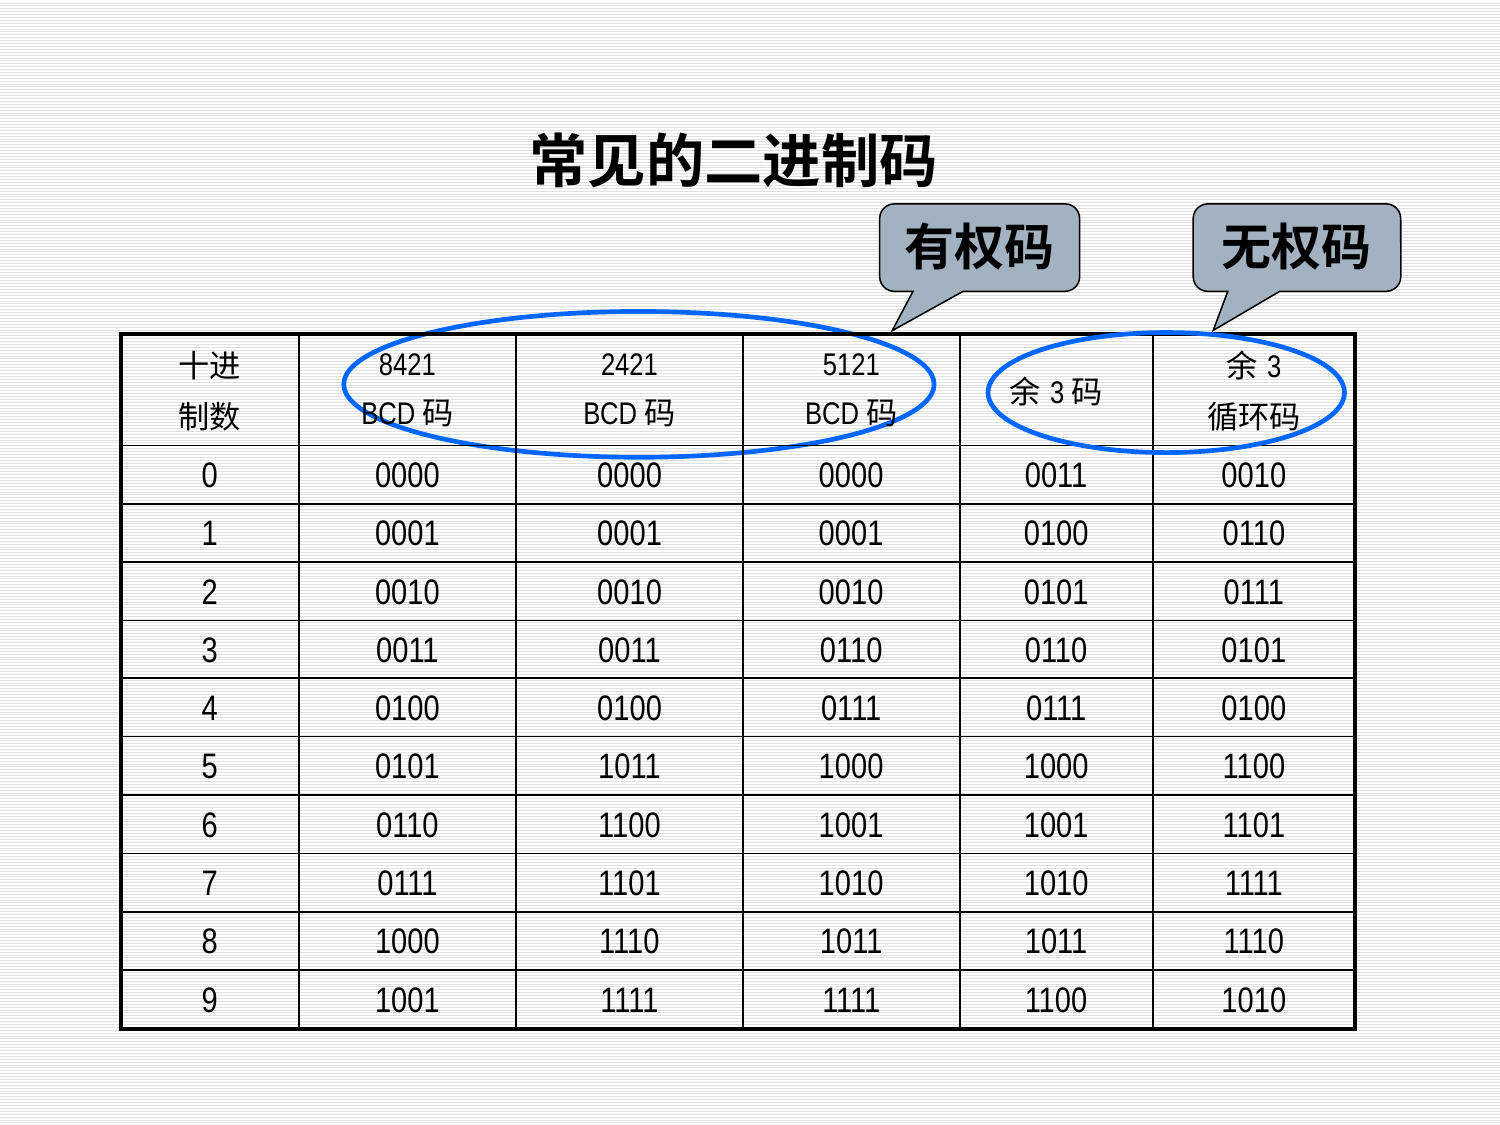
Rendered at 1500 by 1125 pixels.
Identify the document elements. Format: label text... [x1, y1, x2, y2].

table_cell 0111 [961, 679, 1152, 736]
table_cell 1101 [517, 854, 742, 911]
table_cell 1010 [961, 854, 1152, 911]
table_cell 1 [123, 505, 298, 561]
table_cell 0000 [300, 446, 515, 503]
table_cell 1011 [517, 737, 742, 794]
table_cell 1011 [961, 913, 1152, 969]
table_header 余3 循环码 [1234, 336, 1353, 445]
table_cell 0011 [517, 621, 742, 677]
table_cell 0010 [517, 563, 742, 620]
table_cell 1000 [300, 913, 515, 969]
table_cell 1001 [961, 796, 1152, 853]
table_cell 0100 [300, 679, 515, 736]
table_cell 0010 [300, 563, 515, 620]
table_cell 1000 [961, 737, 1152, 794]
table_cell 1110 [1154, 913, 1353, 969]
table_cell 0001 [744, 505, 959, 561]
table_header 8421 BCD码 [300, 336, 515, 445]
table_cell 0110 [1154, 505, 1353, 561]
table_cell 3 [123, 621, 298, 677]
table_cell 1111 [744, 971, 959, 1027]
table_cell 1000 [744, 737, 959, 794]
table_cell 1111 [1154, 854, 1353, 911]
table_cell 0010 [744, 563, 959, 620]
table_cell 0100 [1154, 679, 1353, 736]
table_cell 1001 [744, 796, 959, 853]
table_header 余3码 [961, 336, 1098, 445]
table_cell 0001 [300, 505, 515, 561]
table_cell 1010 [1154, 971, 1353, 1027]
table_cell 0101 [300, 737, 515, 794]
table_cell 0111 [1154, 563, 1353, 620]
table_cell 1100 [1154, 737, 1353, 794]
table_cell 0000 [517, 446, 742, 503]
table_cell 0110 [744, 621, 959, 677]
table_cell 0110 [961, 621, 1152, 677]
table_cell 0110 [300, 796, 515, 853]
table_cell 8 [123, 913, 298, 969]
table_cell 0100 [961, 505, 1152, 561]
table_cell 1111 [517, 971, 742, 1027]
table_cell 1011 [744, 913, 959, 969]
text_box 常见的二进制码 [514, 116, 953, 202]
table_header 5121 BCD码 [744, 336, 959, 445]
table_cell 9 [123, 971, 298, 1027]
table_cell 0100 [517, 679, 742, 736]
text_box 无权码 [1193, 203, 1401, 331]
table_cell 0000 [744, 446, 959, 503]
text_box [433, 311, 845, 332]
table_cell 0010 [1154, 446, 1353, 503]
table_cell 0101 [961, 563, 1152, 620]
table_cell 0011 [300, 621, 515, 677]
table_header 2421 BCD码 [517, 336, 742, 445]
table_cell 1100 [517, 796, 742, 853]
text_box [987, 332, 1345, 453]
table_cell 1001 [300, 971, 515, 1027]
table_cell 0111 [744, 679, 959, 736]
table_cell 4 [123, 679, 298, 736]
table_cell 5 [123, 737, 298, 794]
table_cell 0111 [300, 854, 515, 911]
table_cell 1101 [1154, 796, 1353, 853]
table_cell 6 [123, 796, 298, 853]
text_box 有权码 [879, 203, 1080, 331]
table_cell 1100 [961, 971, 1152, 1027]
table_cell 7 [123, 854, 298, 911]
table_cell 2 [123, 563, 298, 620]
table_cell 0001 [517, 505, 742, 561]
table_cell 1110 [517, 913, 742, 969]
table_cell 0011 [961, 446, 1152, 503]
table_cell 0 [123, 446, 298, 503]
table_cell 1010 [744, 854, 959, 911]
table_header 十进 制数 [123, 336, 298, 445]
table_cell 0101 [1154, 621, 1353, 677]
